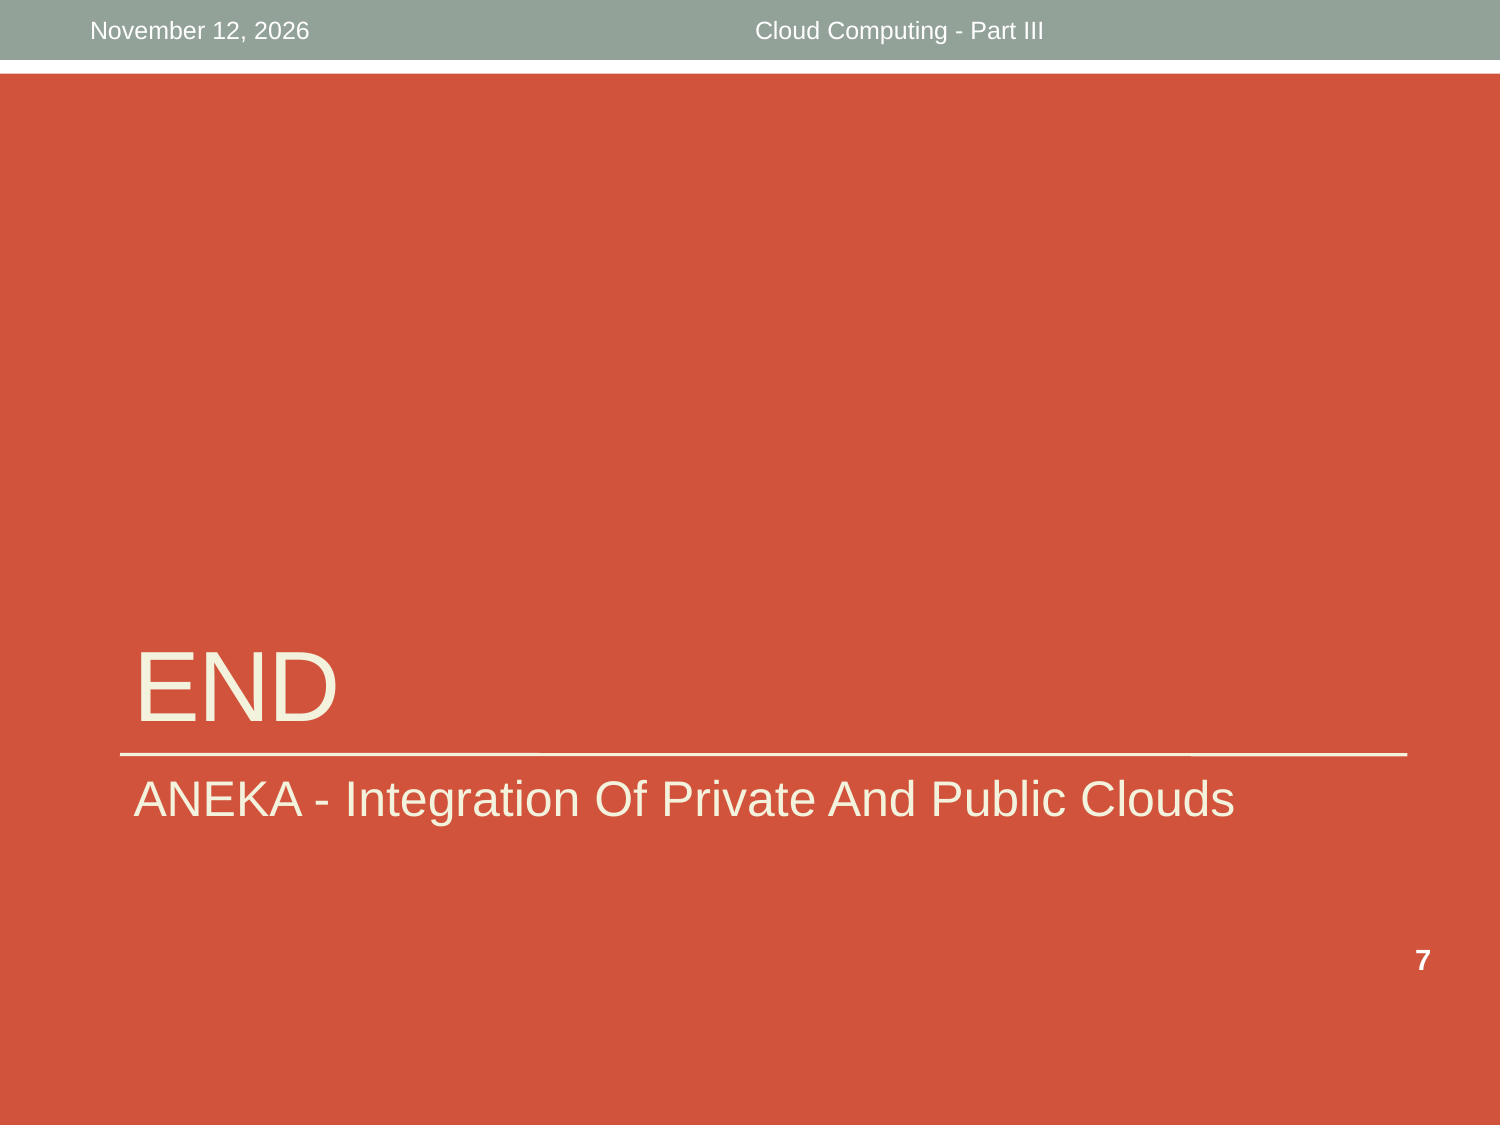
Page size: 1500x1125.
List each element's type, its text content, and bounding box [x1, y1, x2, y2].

list ANEKA - Integration Of Private And Public Clouds [118, 758, 1394, 1006]
footer Cloud Computing - Part III [562, 3, 1238, 57]
title end [118, 387, 1394, 749]
slide_number 7 [1400, 926, 1491, 992]
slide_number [75, 3, 550, 57]
